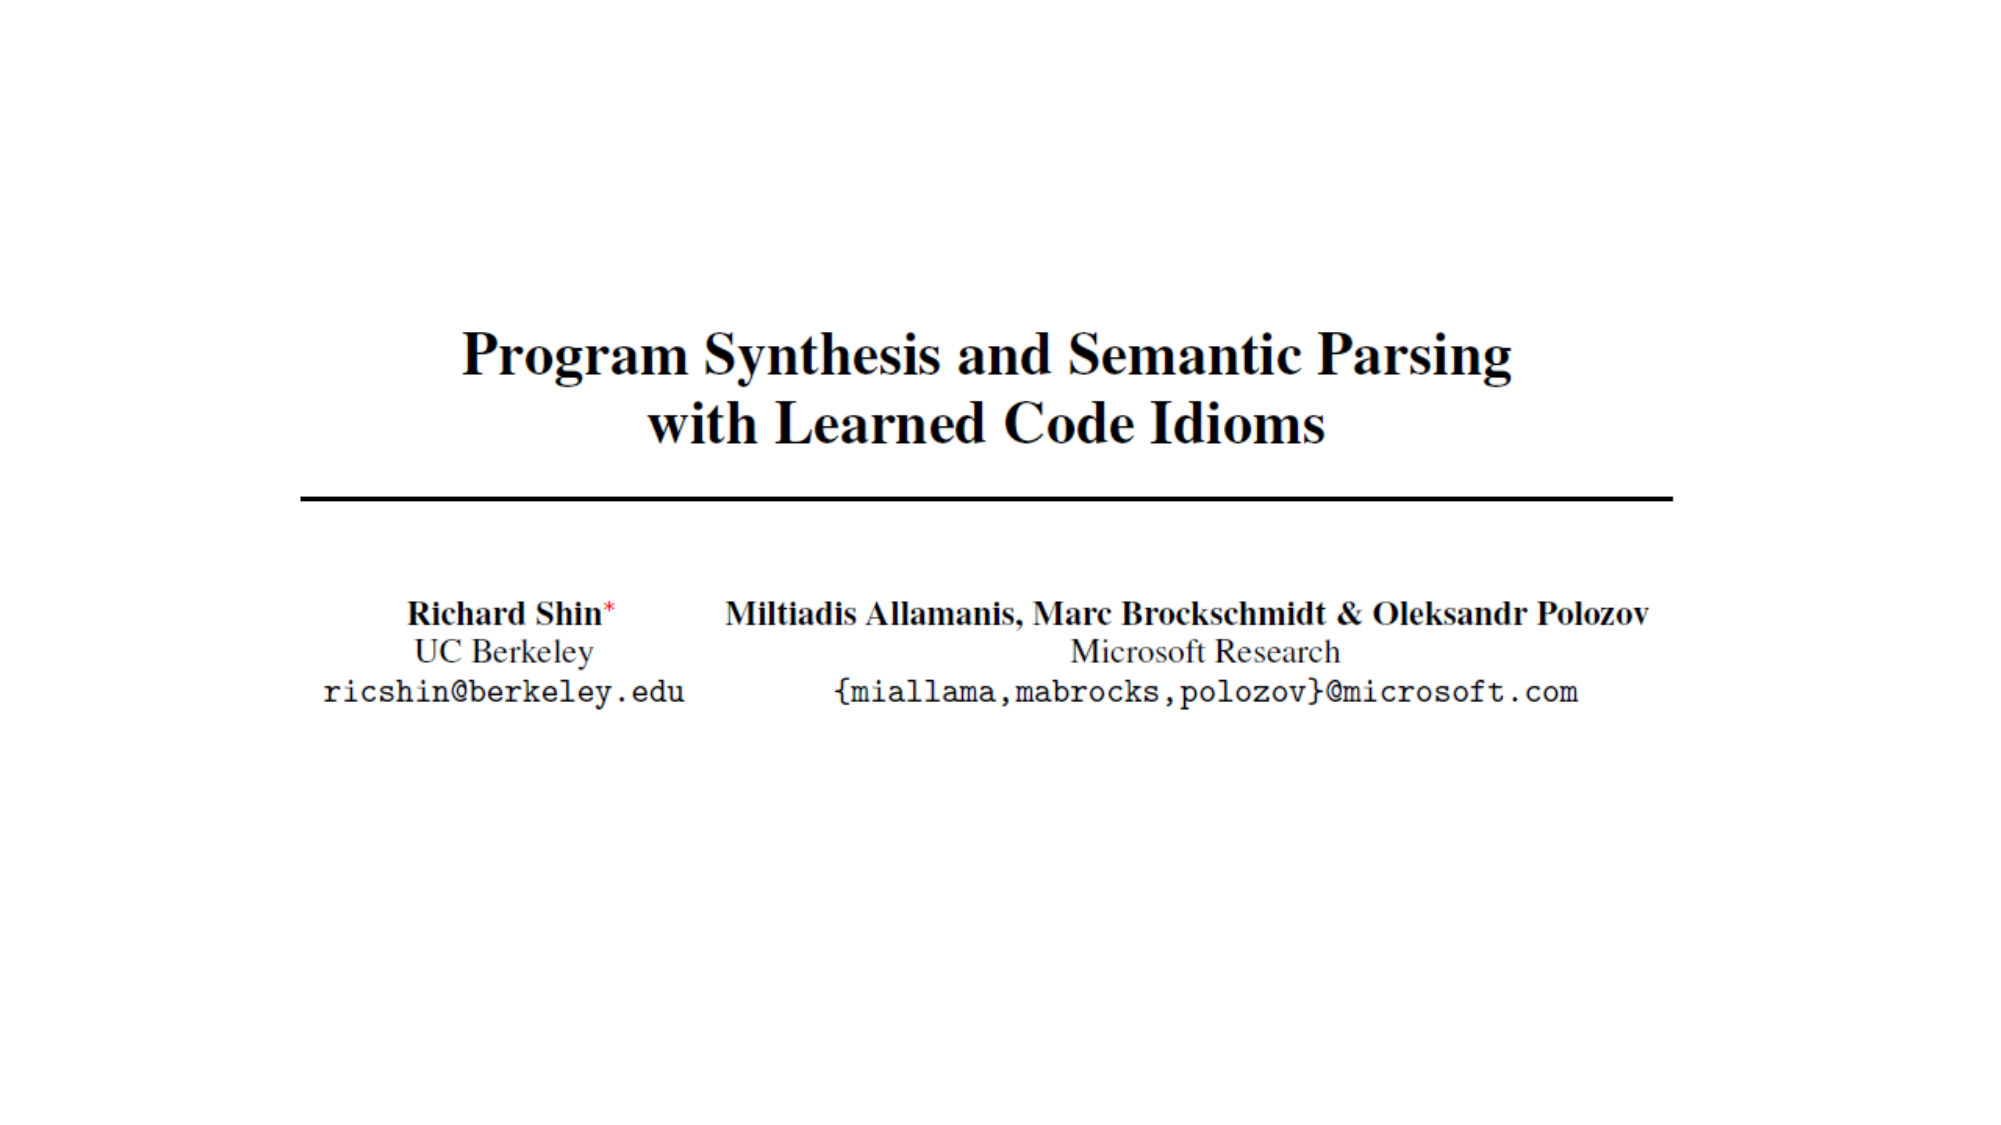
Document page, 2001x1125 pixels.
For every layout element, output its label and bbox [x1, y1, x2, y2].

picture [293, 320, 1678, 727]
